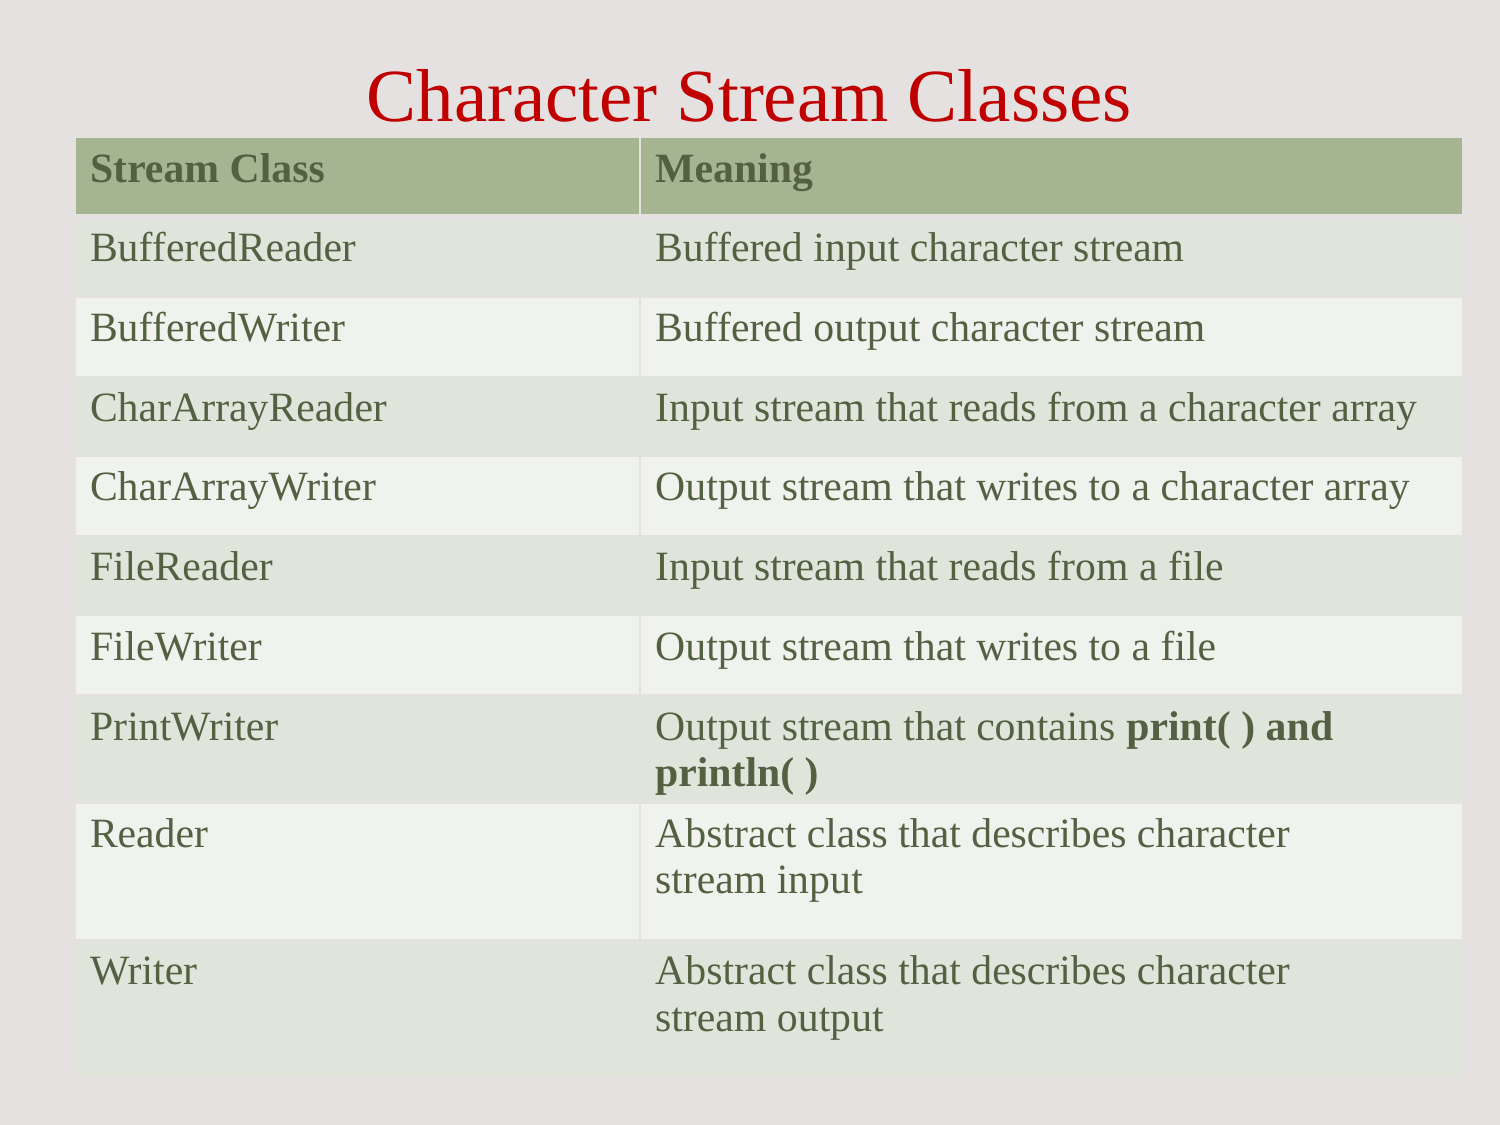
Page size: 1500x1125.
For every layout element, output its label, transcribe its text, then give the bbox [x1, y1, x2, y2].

table_header Meaning [641, 138, 1462, 214]
table_cell BufferedReader [76, 220, 639, 296]
table_cell Abstract class that describes character stream input [641, 804, 1462, 939]
table_cell Output stream that writes to a character array [641, 457, 1462, 535]
table_cell FileReader [76, 537, 639, 615]
table_cell Input stream that reads from a file [641, 537, 1462, 615]
table_cell FileWriter [76, 616, 639, 694]
table_cell Input stream that reads from a character array [641, 377, 1462, 455]
table_header Stream Class [76, 138, 639, 214]
table_cell Reader [76, 804, 639, 939]
table_cell Buffered input character stream [641, 220, 1462, 296]
table_cell CharArrayReader [76, 377, 639, 455]
table_cell CharArrayWriter [76, 457, 639, 535]
table_cell Abstract class that describes character stream output [641, 941, 1462, 1077]
title Character Stream Classes [75, 45, 1425, 137]
table_cell PrintWriter [76, 696, 639, 802]
table_cell Buffered output character stream [641, 298, 1462, 376]
table_cell Output stream that contains print( ) and println( ) [641, 696, 1462, 802]
table_cell Writer [76, 941, 639, 1077]
table_cell Output stream that writes to a file [641, 616, 1462, 694]
table_cell BufferedWriter [76, 298, 639, 376]
